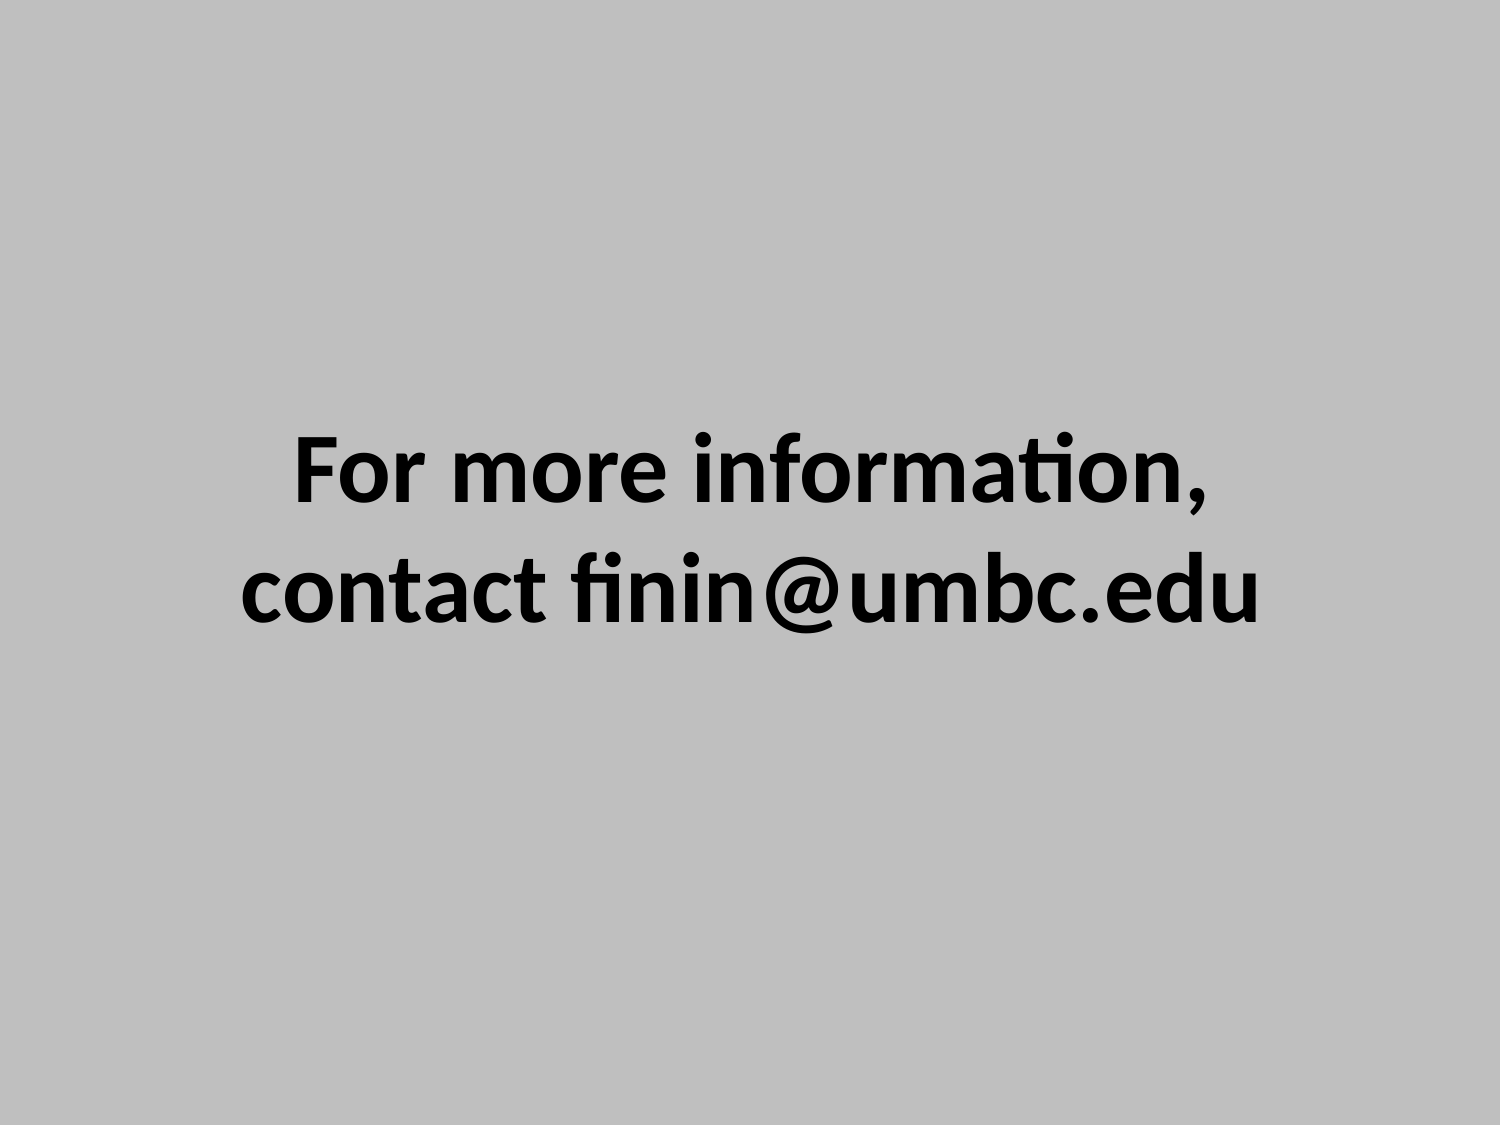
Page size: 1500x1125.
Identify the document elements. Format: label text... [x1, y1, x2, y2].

title For more information, contact finin@umbc.edu [114, 401, 1390, 643]
